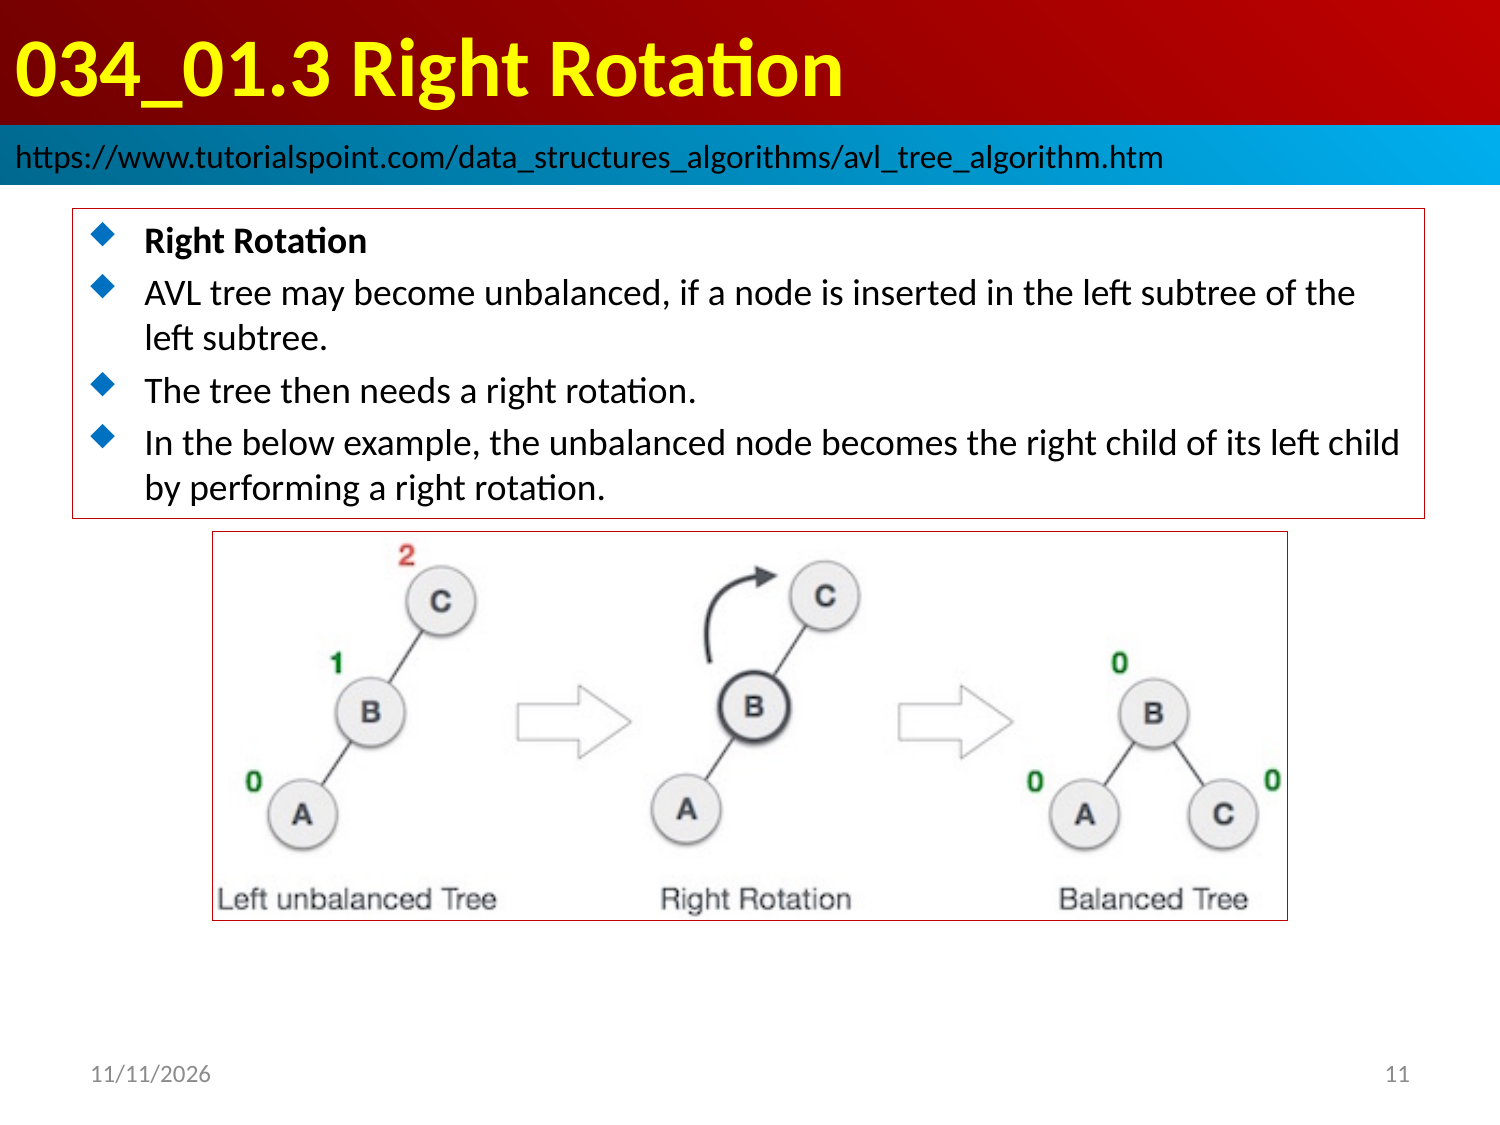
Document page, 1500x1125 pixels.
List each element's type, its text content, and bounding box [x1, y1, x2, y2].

title 034_01.3 Right Rotation [0, 0, 1500, 125]
slide_number 11 [1074, 1042, 1425, 1103]
picture [212, 531, 1288, 921]
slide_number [75, 1042, 425, 1103]
text_box https://www.tutorialspoint.com/data_structures_algorithms/avl_tree_algorithm.htm [0, 125, 1500, 185]
subtitle Right Rotation AVL tree may become unbalanced, if a node is inserted in the left subtree of the left subtree. The tree then needs a right rotation. In the below example, the unbalanced node becomes the right child of its left child by performing a right rotation. [72, 208, 1425, 519]
